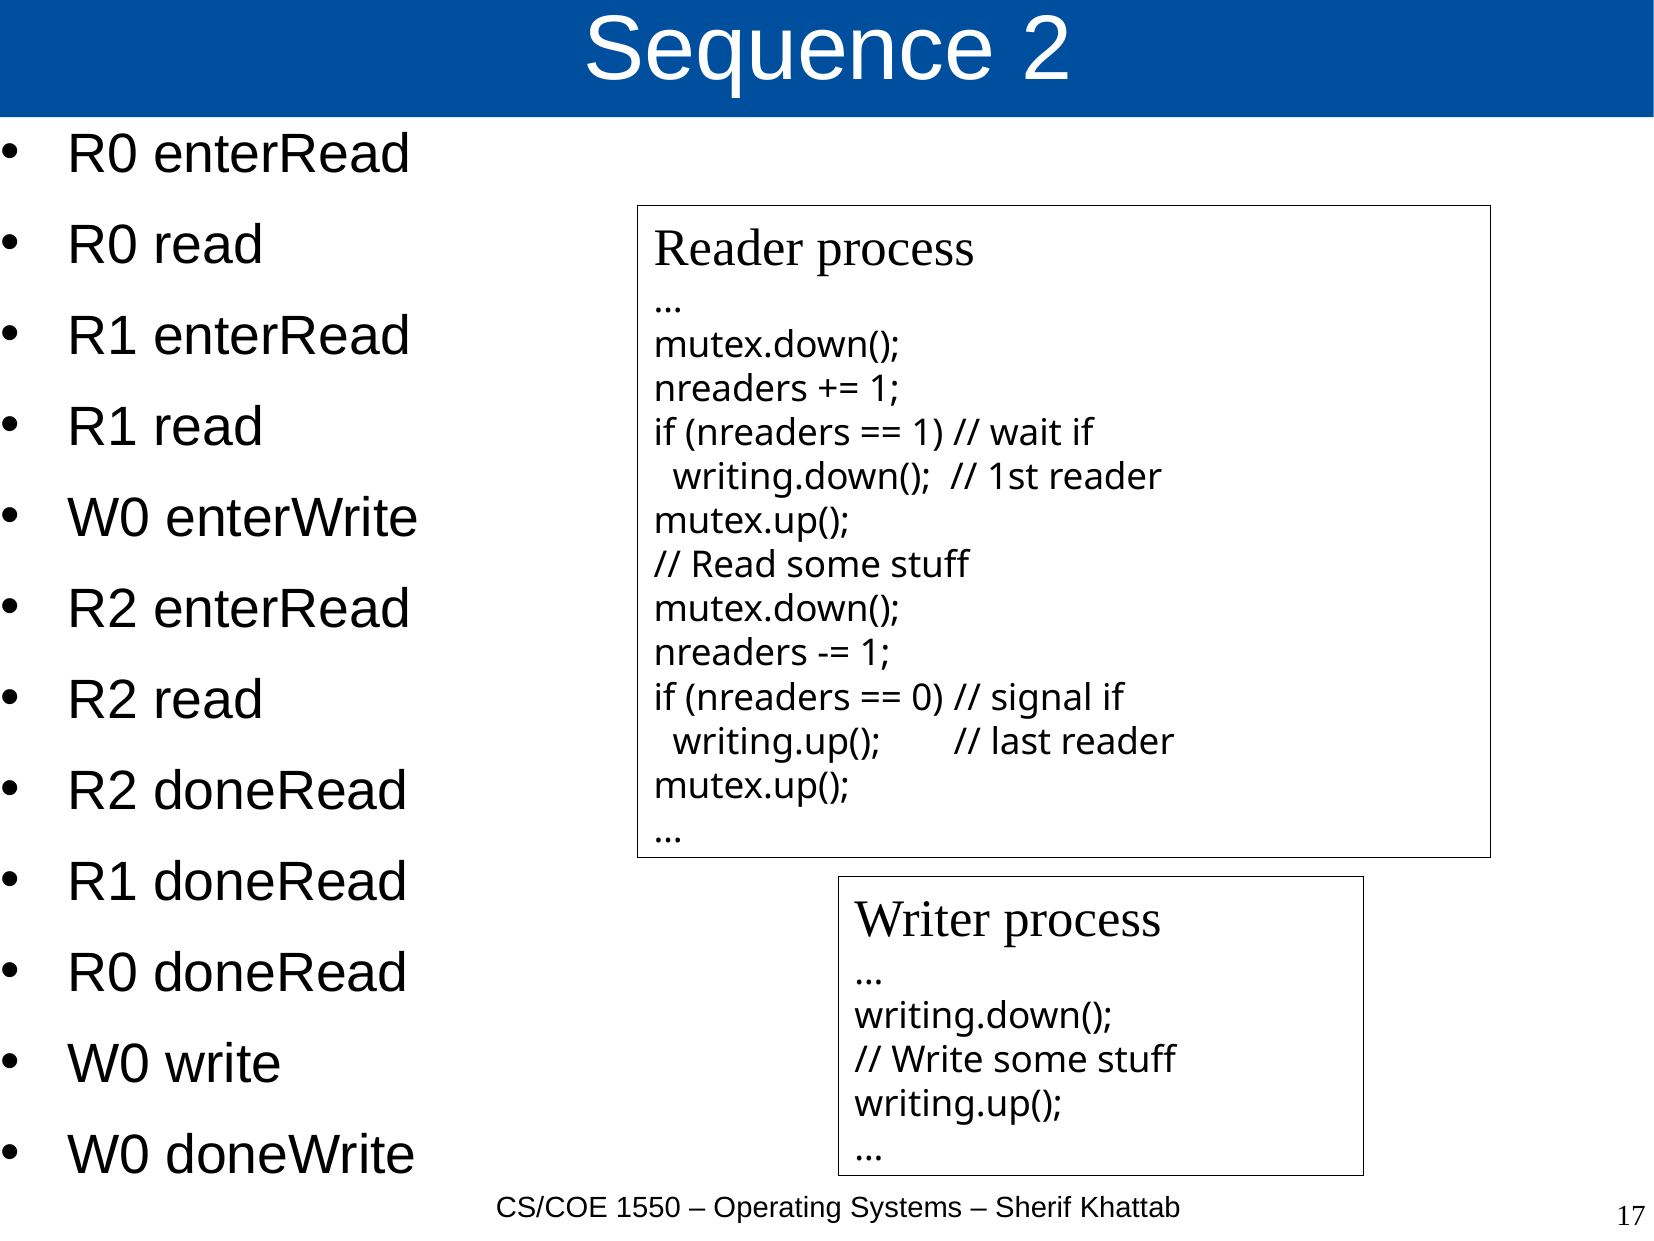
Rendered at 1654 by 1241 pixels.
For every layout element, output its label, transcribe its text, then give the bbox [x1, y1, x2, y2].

text_box Reader process … mutex.down(); nreaders += 1; if (nreaders == 1) // wait if writing.down(); // 1st reader mutex.up(); // Read some stuff mutex.down(); nreaders -= 1; if (nreaders == 0) // signal if writing.up(); // last reader mutex.up(); … [637, 205, 1491, 858]
list R0 enterRead R0 read R1 enterRead R1 read W0 enterWrite R2 enterRead R2 read R2 doneRead R1 doneRead R0 doneRead W0 write W0 doneWrite [0, 117, 508, 1195]
slide_number 17 [1265, 1198, 1647, 1241]
footer CS/COE 1550 – Operating Systems – Sherif Khattab [460, 1190, 1217, 1241]
title Sequence 2 [0, 0, 1654, 118]
text_box Writer process … writing.down(); // Write some stuff writing.up(); … [838, 876, 1364, 1176]
